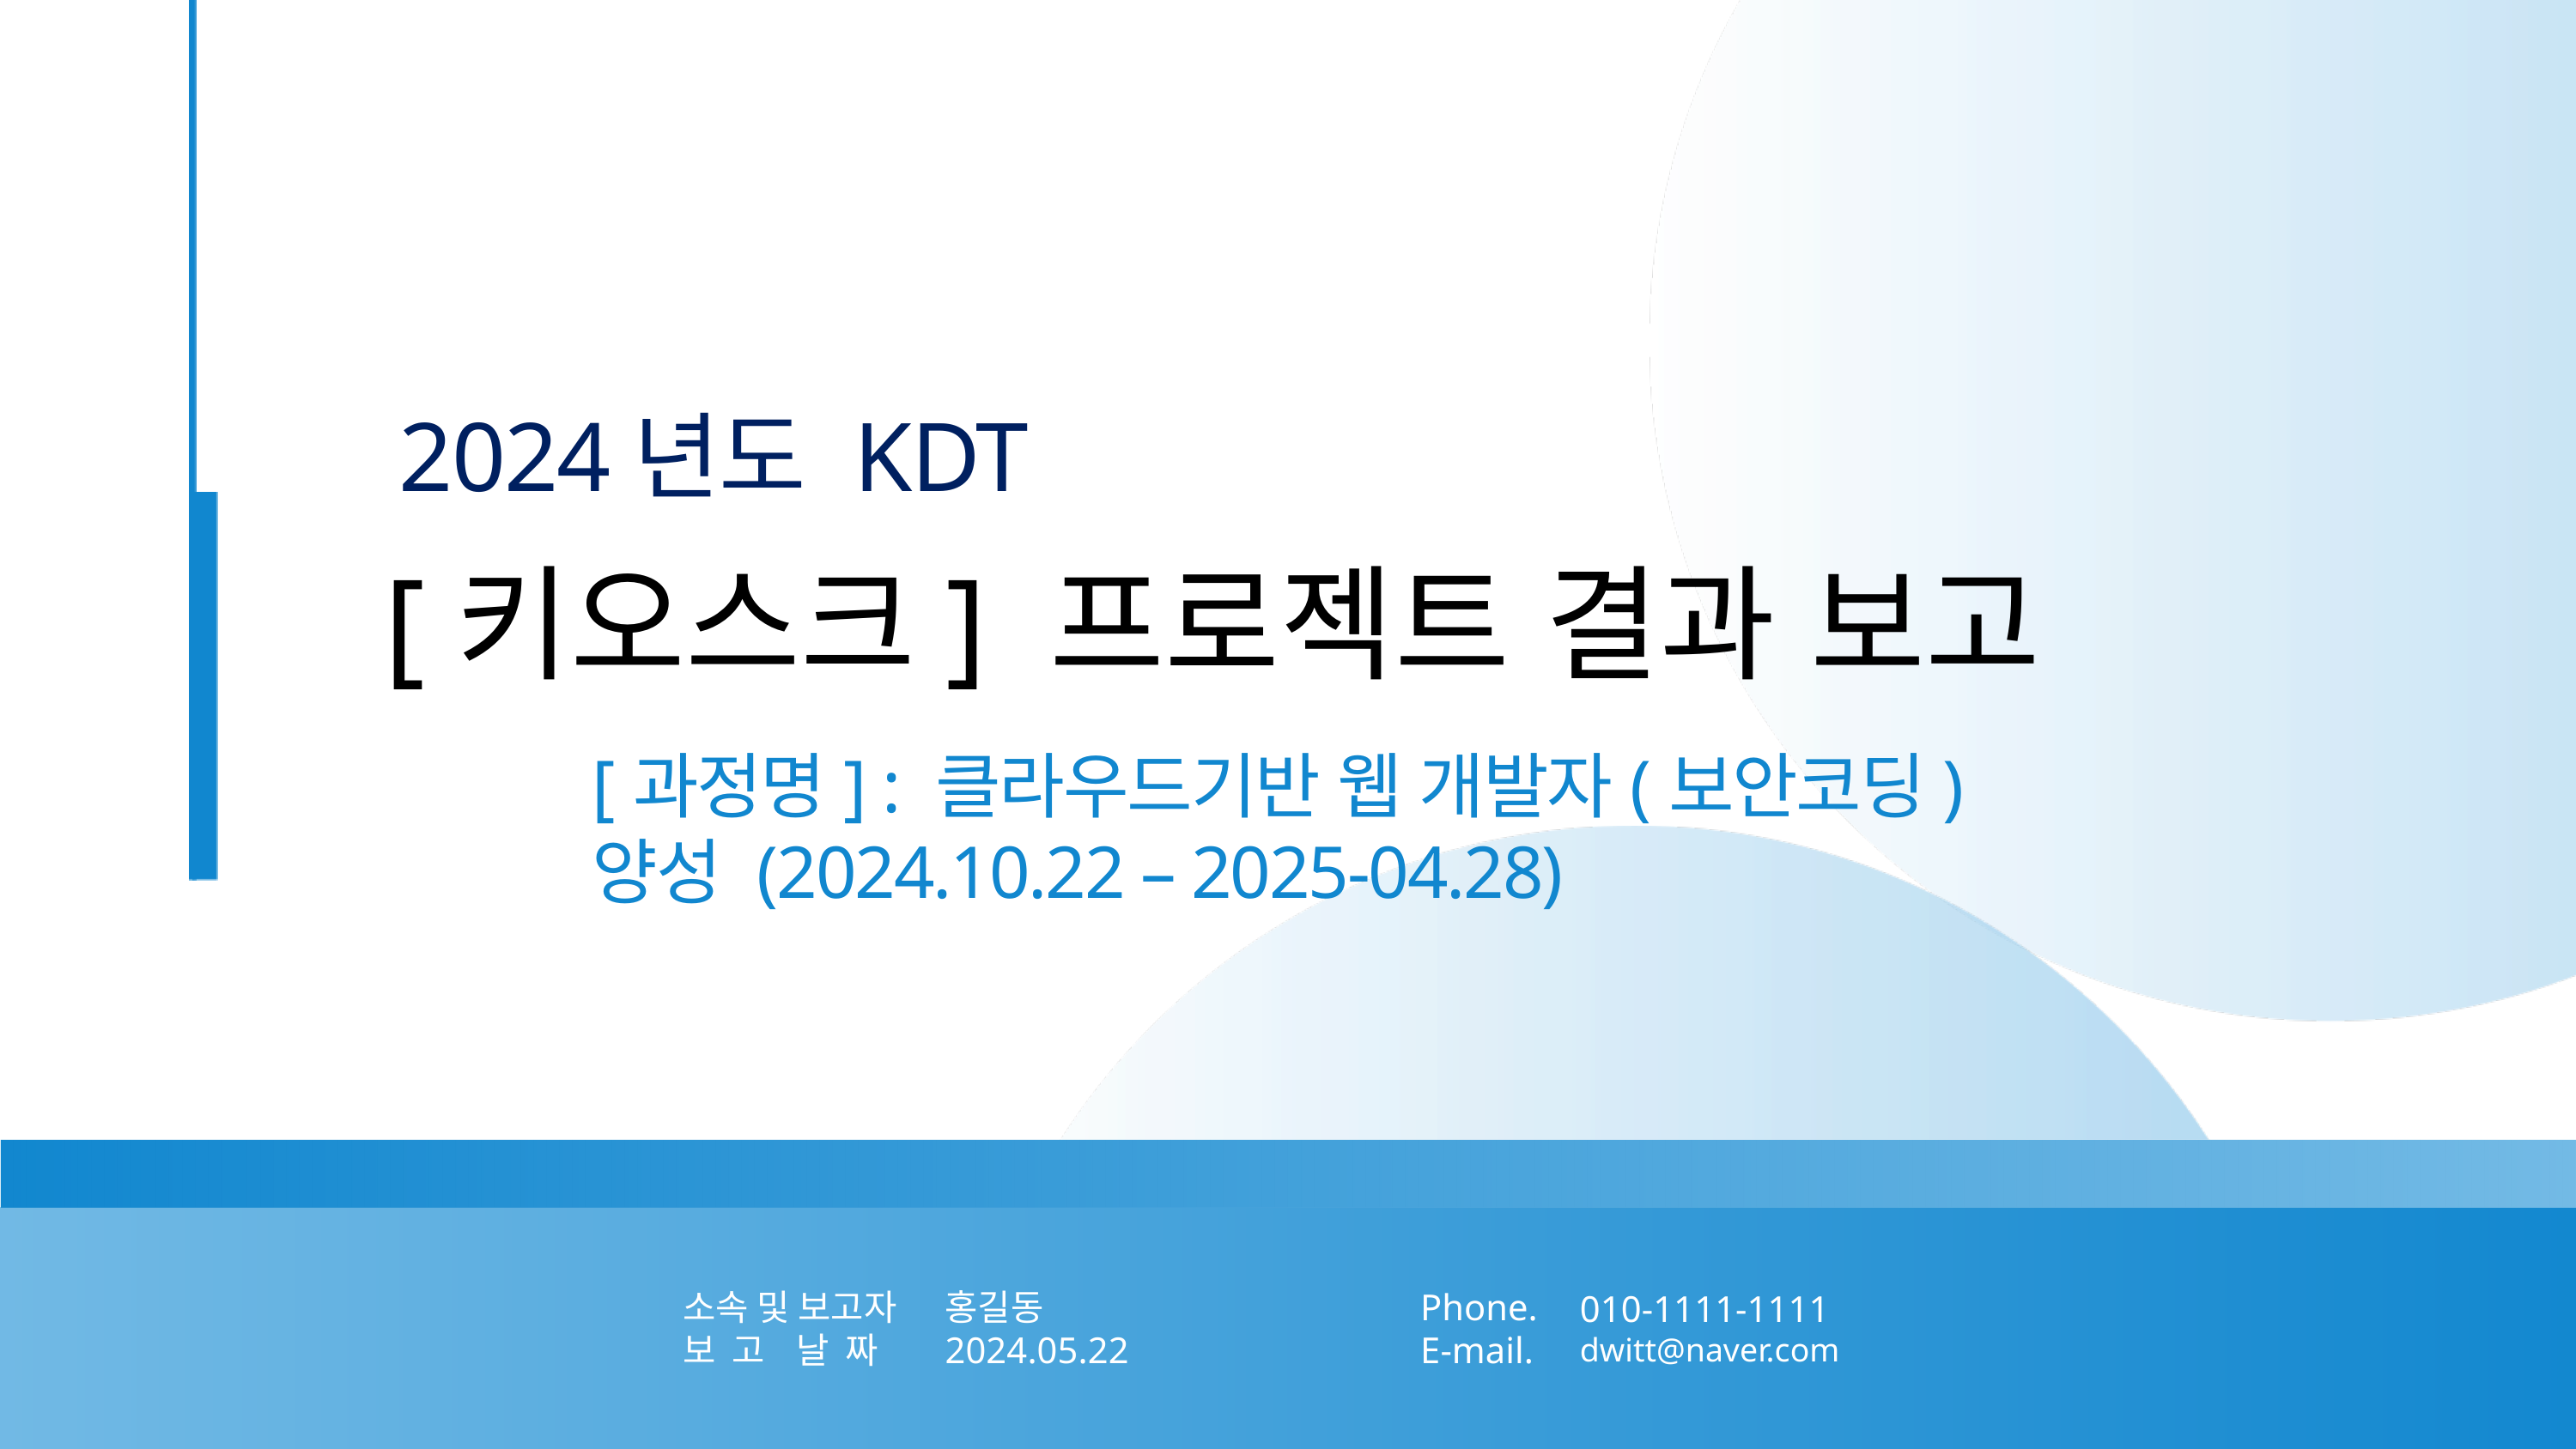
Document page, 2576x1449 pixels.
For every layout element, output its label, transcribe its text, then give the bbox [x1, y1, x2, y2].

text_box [192, 492, 218, 882]
text_box 2024년도 KDT [386, 391, 1644, 518]
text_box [189, 0, 197, 494]
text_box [953, 826, 2317, 1139]
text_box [0, 1139, 2576, 1208]
text_box [키오스크] 프로젝트 결과 보고 [371, 538, 1644, 701]
text_box [과정명] : 클라우드기반 웹 개발자(보안코딩) 양성 (2024.10.22 – 2025-04.28) [579, 734, 1644, 919]
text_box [0, 1217, 2576, 1449]
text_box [1649, 0, 2576, 1022]
